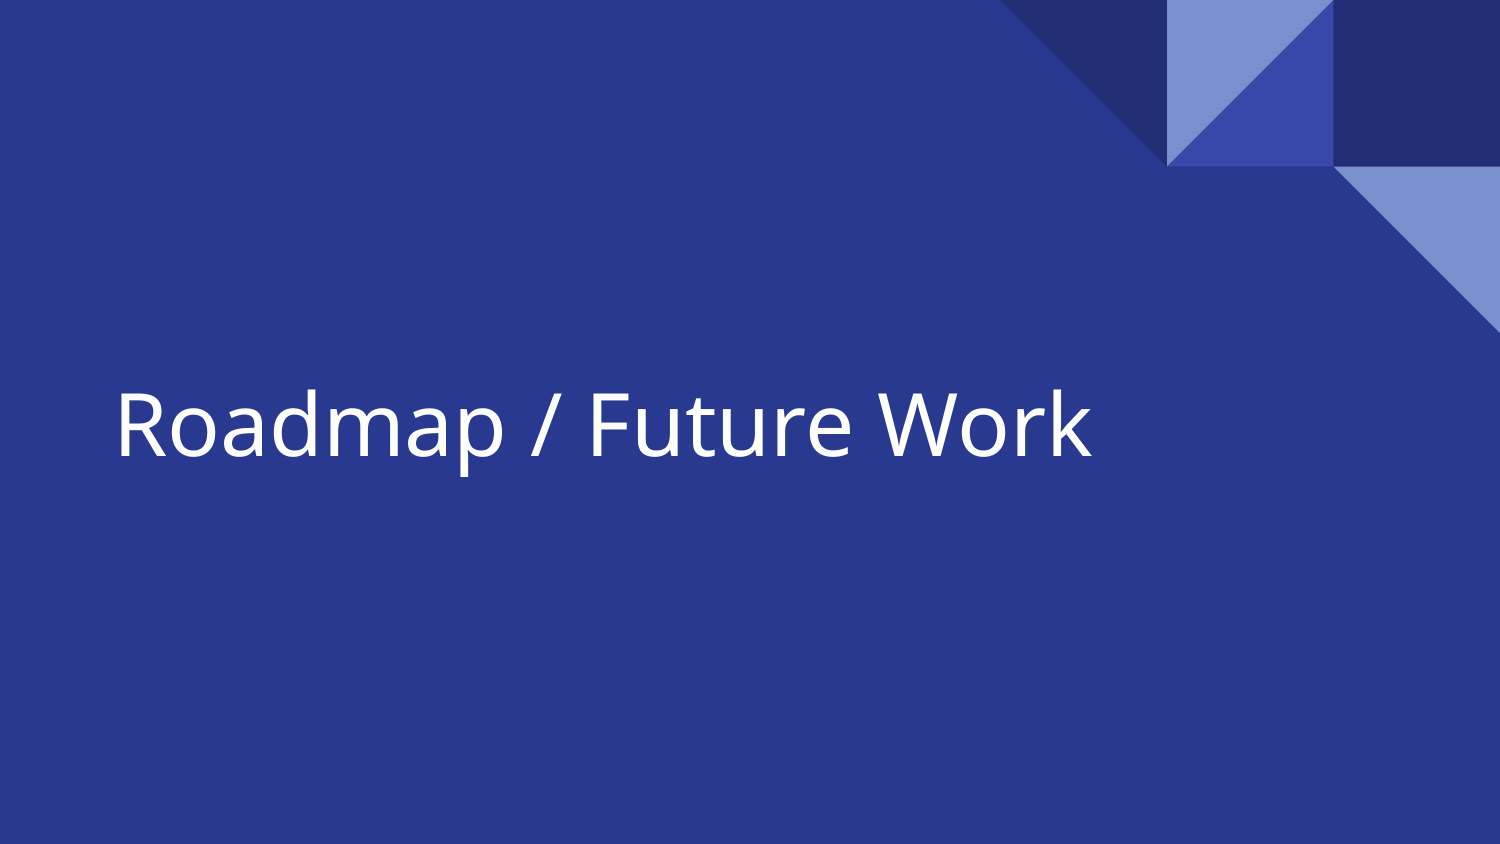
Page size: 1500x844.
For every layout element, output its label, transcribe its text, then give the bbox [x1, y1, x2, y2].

title Roadmap / Future Work [98, 353, 1447, 491]
